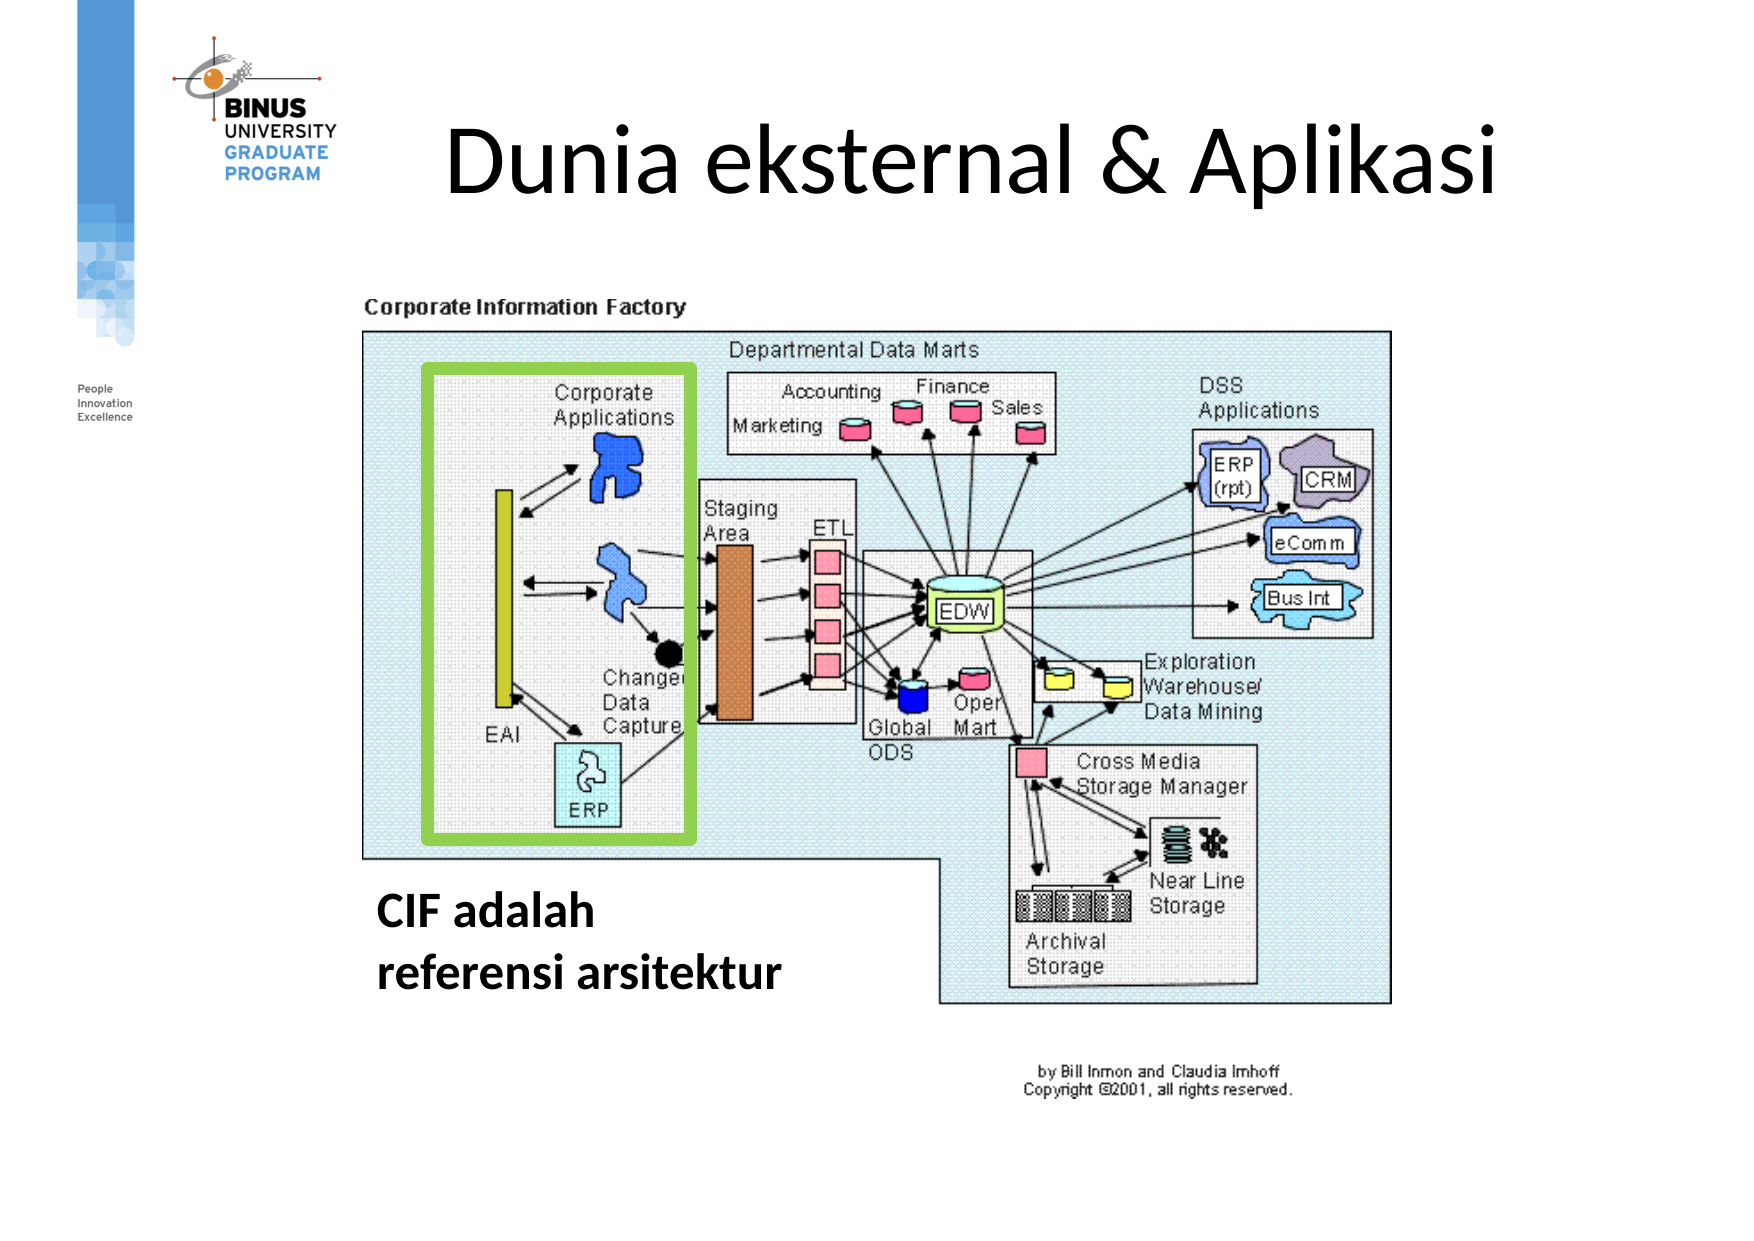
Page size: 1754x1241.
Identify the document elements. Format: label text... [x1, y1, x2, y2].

picture [0, 0, 1754, 1241]
title Dunia eksternal & Aplikasi [279, 49, 1666, 257]
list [361, 299, 1392, 1100]
